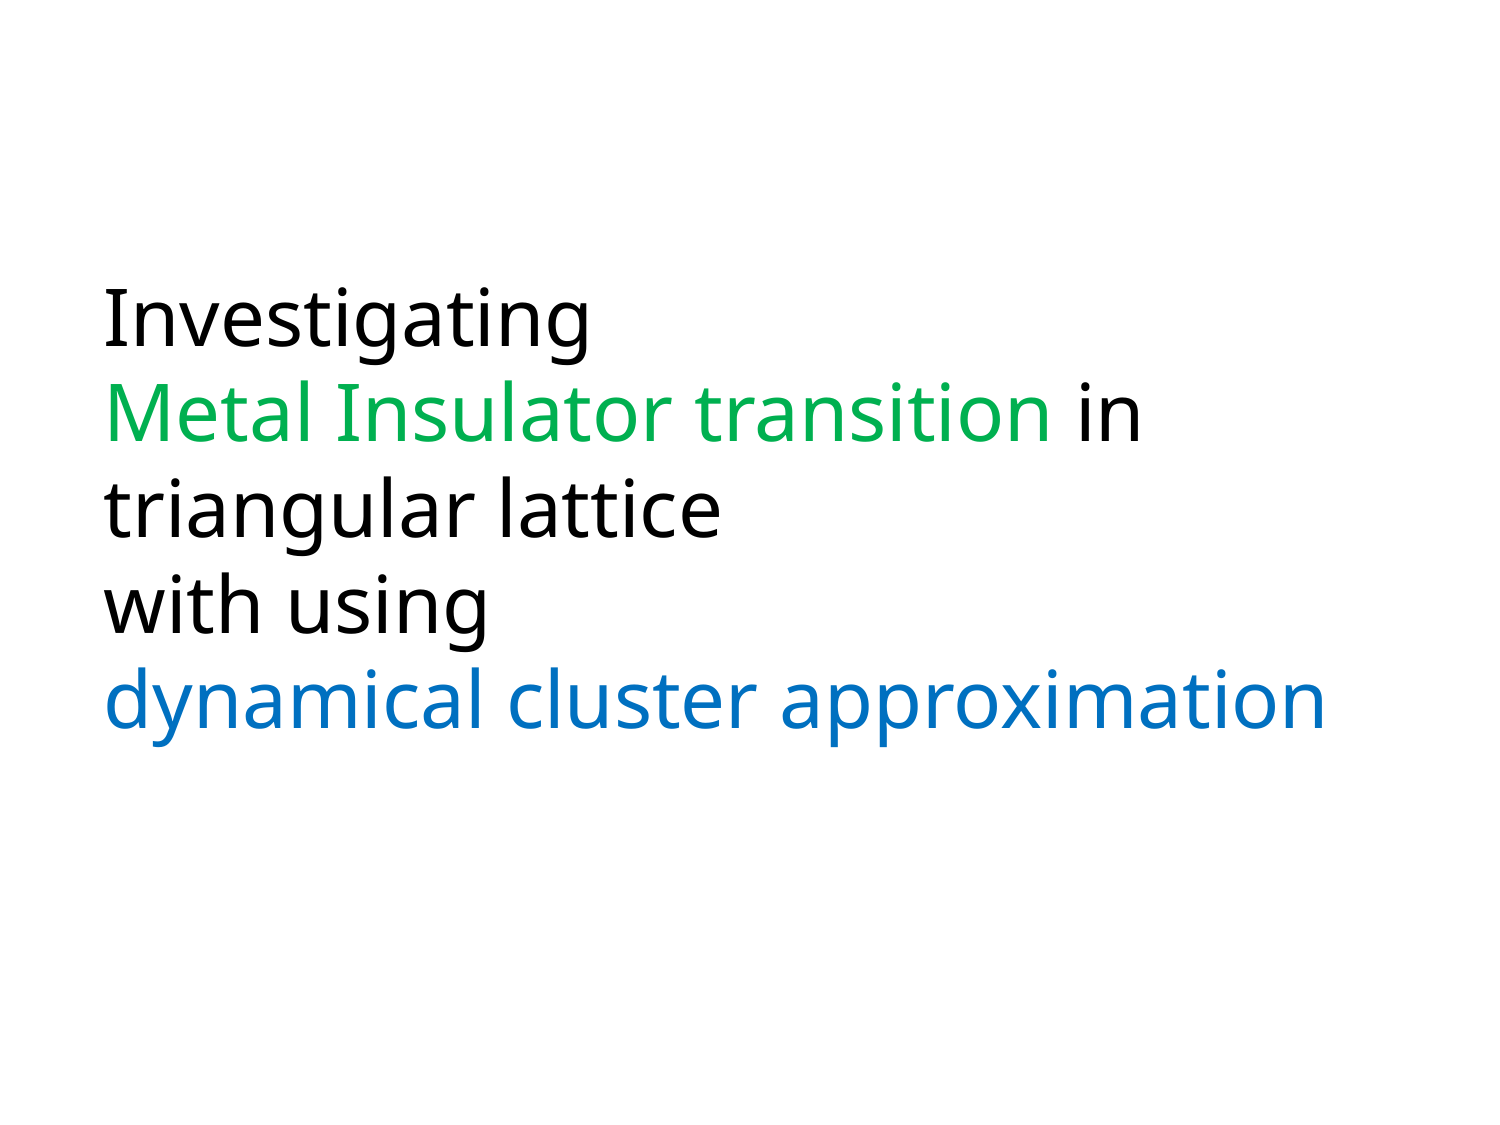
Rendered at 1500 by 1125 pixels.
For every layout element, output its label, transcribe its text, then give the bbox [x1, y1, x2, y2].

title Investigating Metal Insulator transition in triangular lattice with using dynamical cluster approximation [88, 243, 1364, 768]
